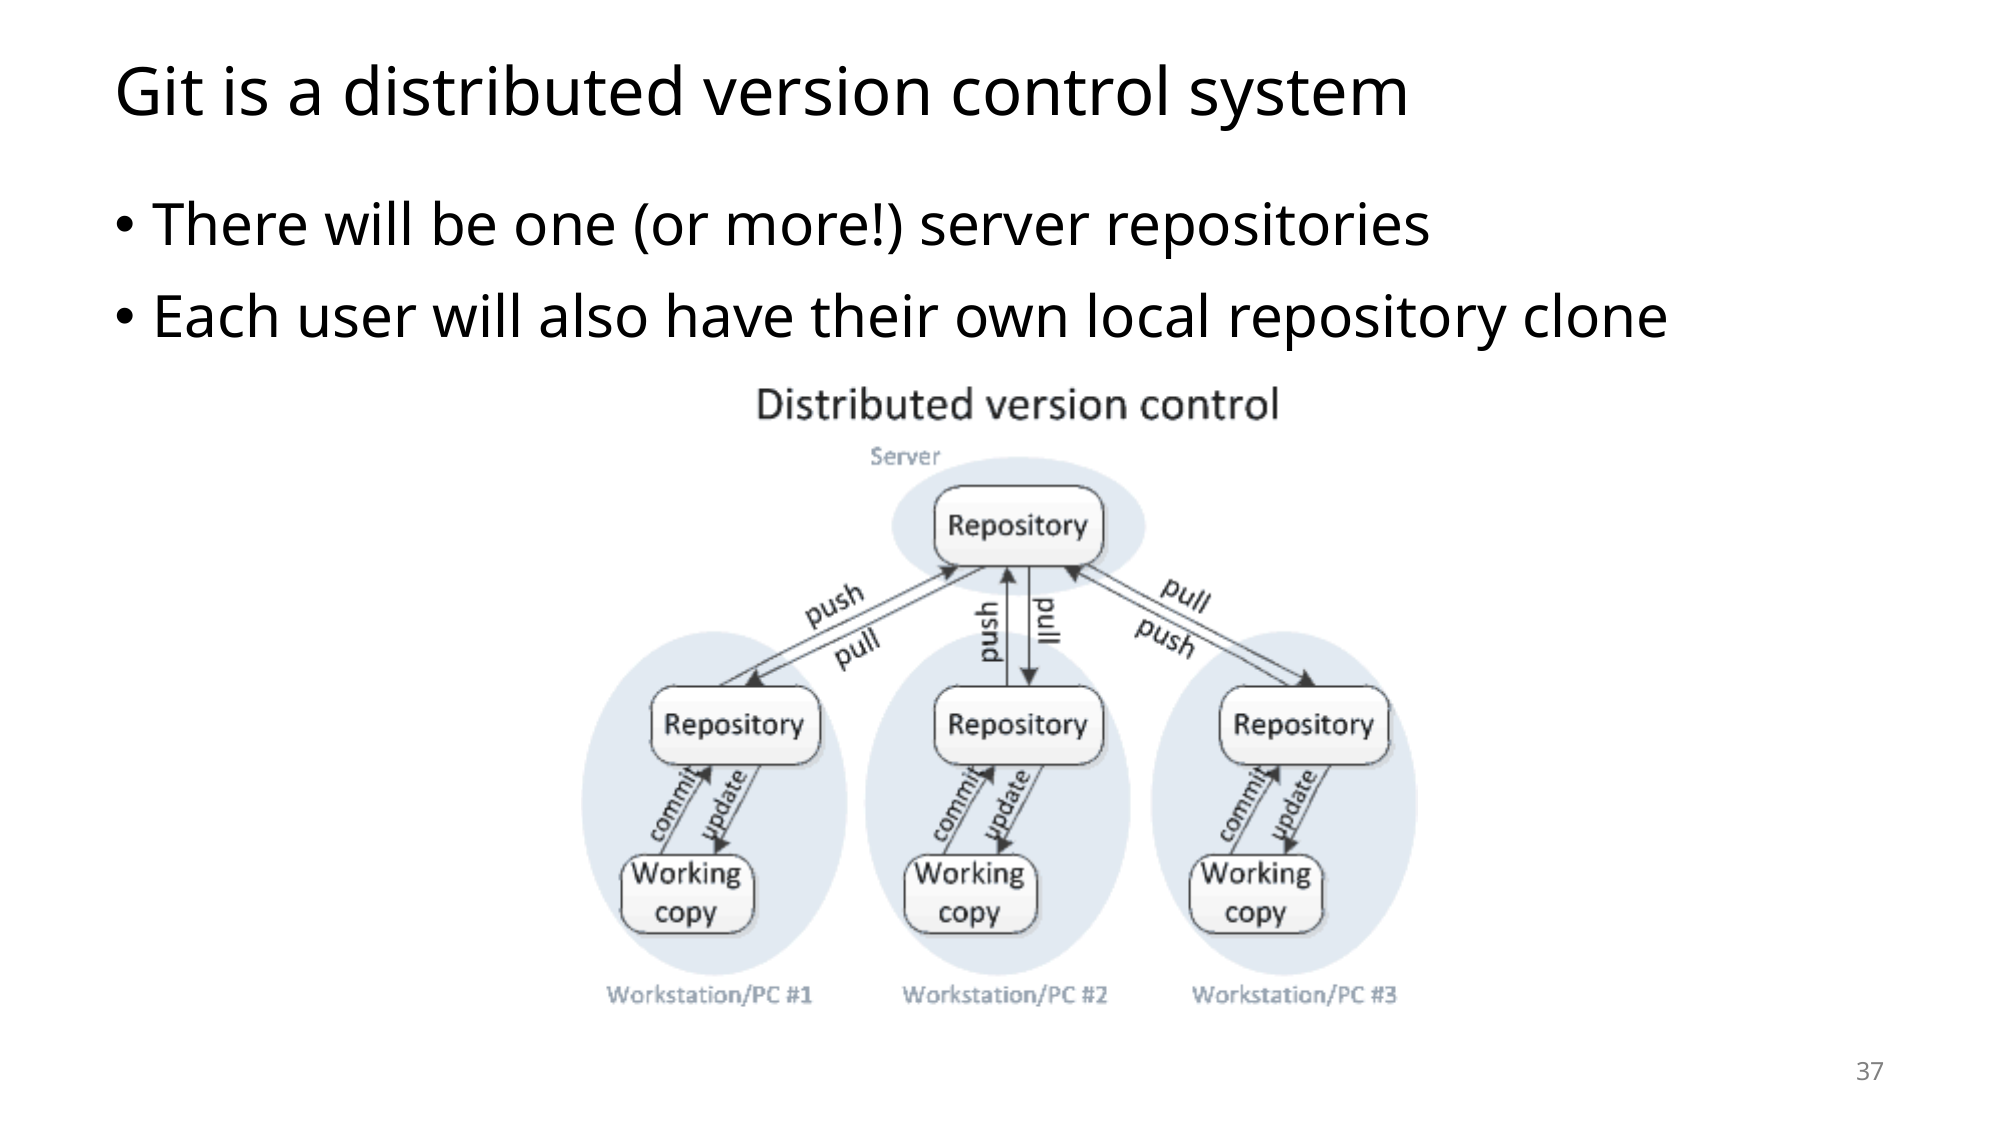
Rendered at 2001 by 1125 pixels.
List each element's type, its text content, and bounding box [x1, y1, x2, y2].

picture [581, 369, 1418, 1013]
list There will be one (or more!) server repositories Each user will also have their own local repository clone [99, 187, 1900, 1013]
title Git is a distributed version control system [99, 37, 1900, 150]
slide_number 37 [1749, 1042, 1900, 1103]
